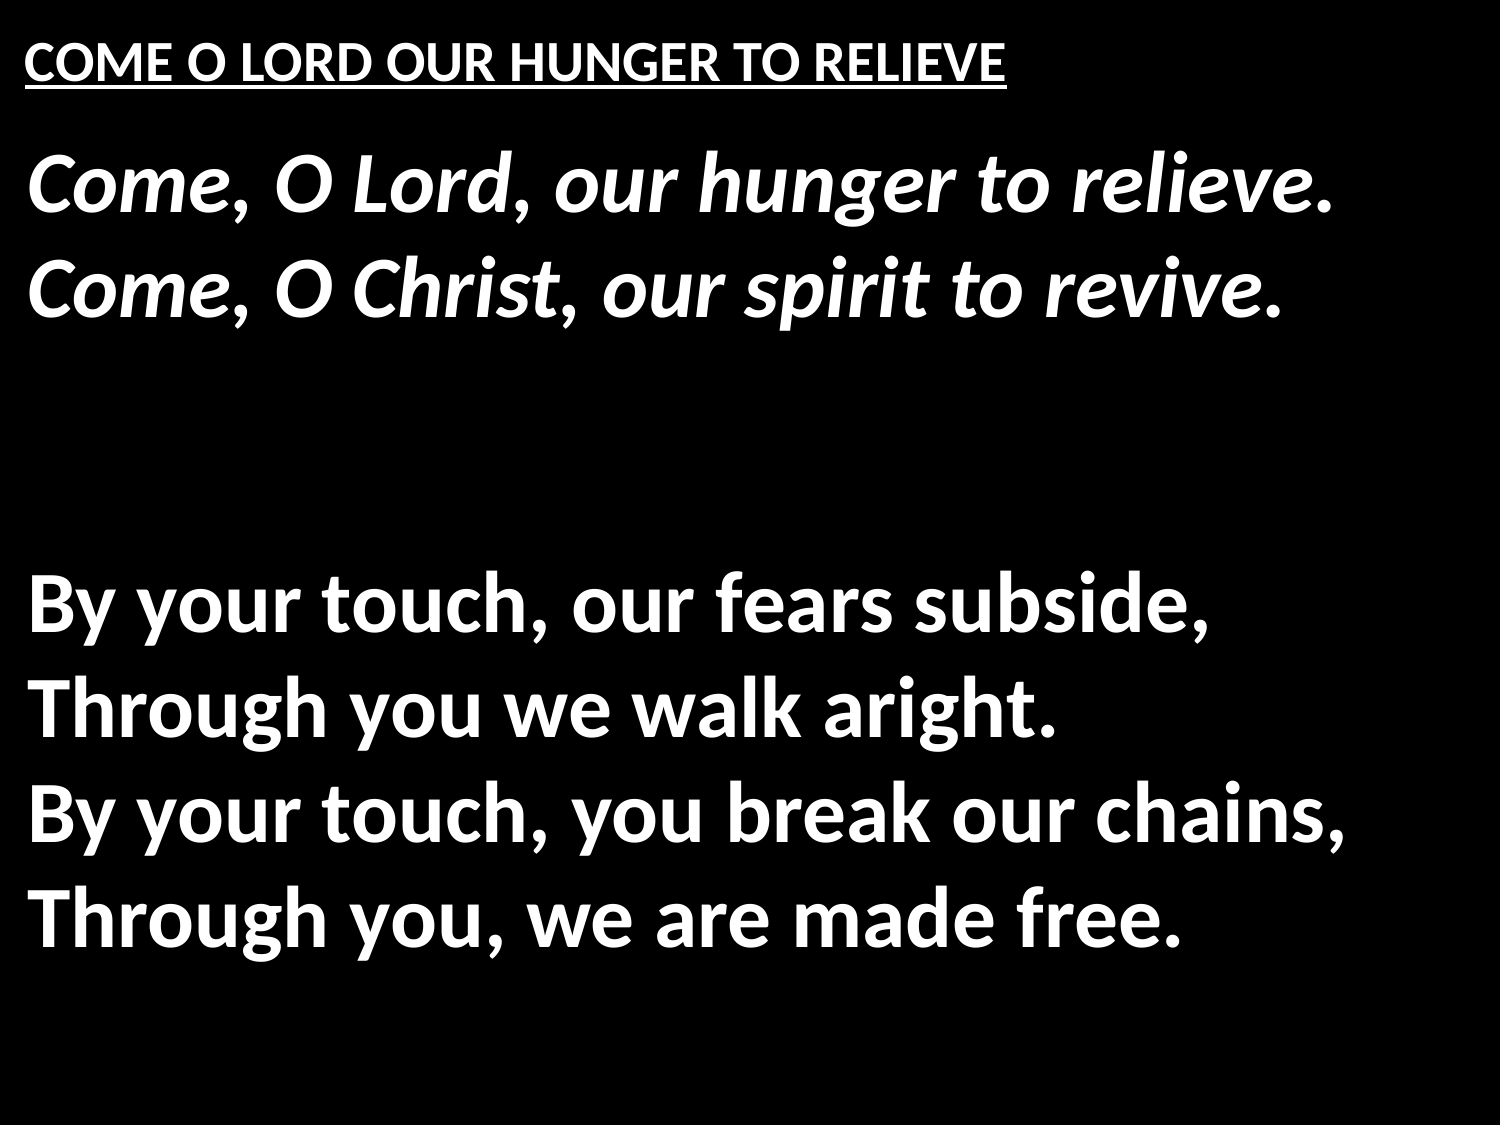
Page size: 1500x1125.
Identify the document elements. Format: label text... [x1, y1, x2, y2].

title COME O LORD OUR HUNGER TO RELIEVE [10, 0, 1490, 117]
list Come, O Lord, our hunger to relieve. Come, O Christ, our spirit to revive. By your touch, our fears subside, Through you we walk aright. By your touch, you break our chains, Through you, we are made free. [8, 125, 1489, 1116]
